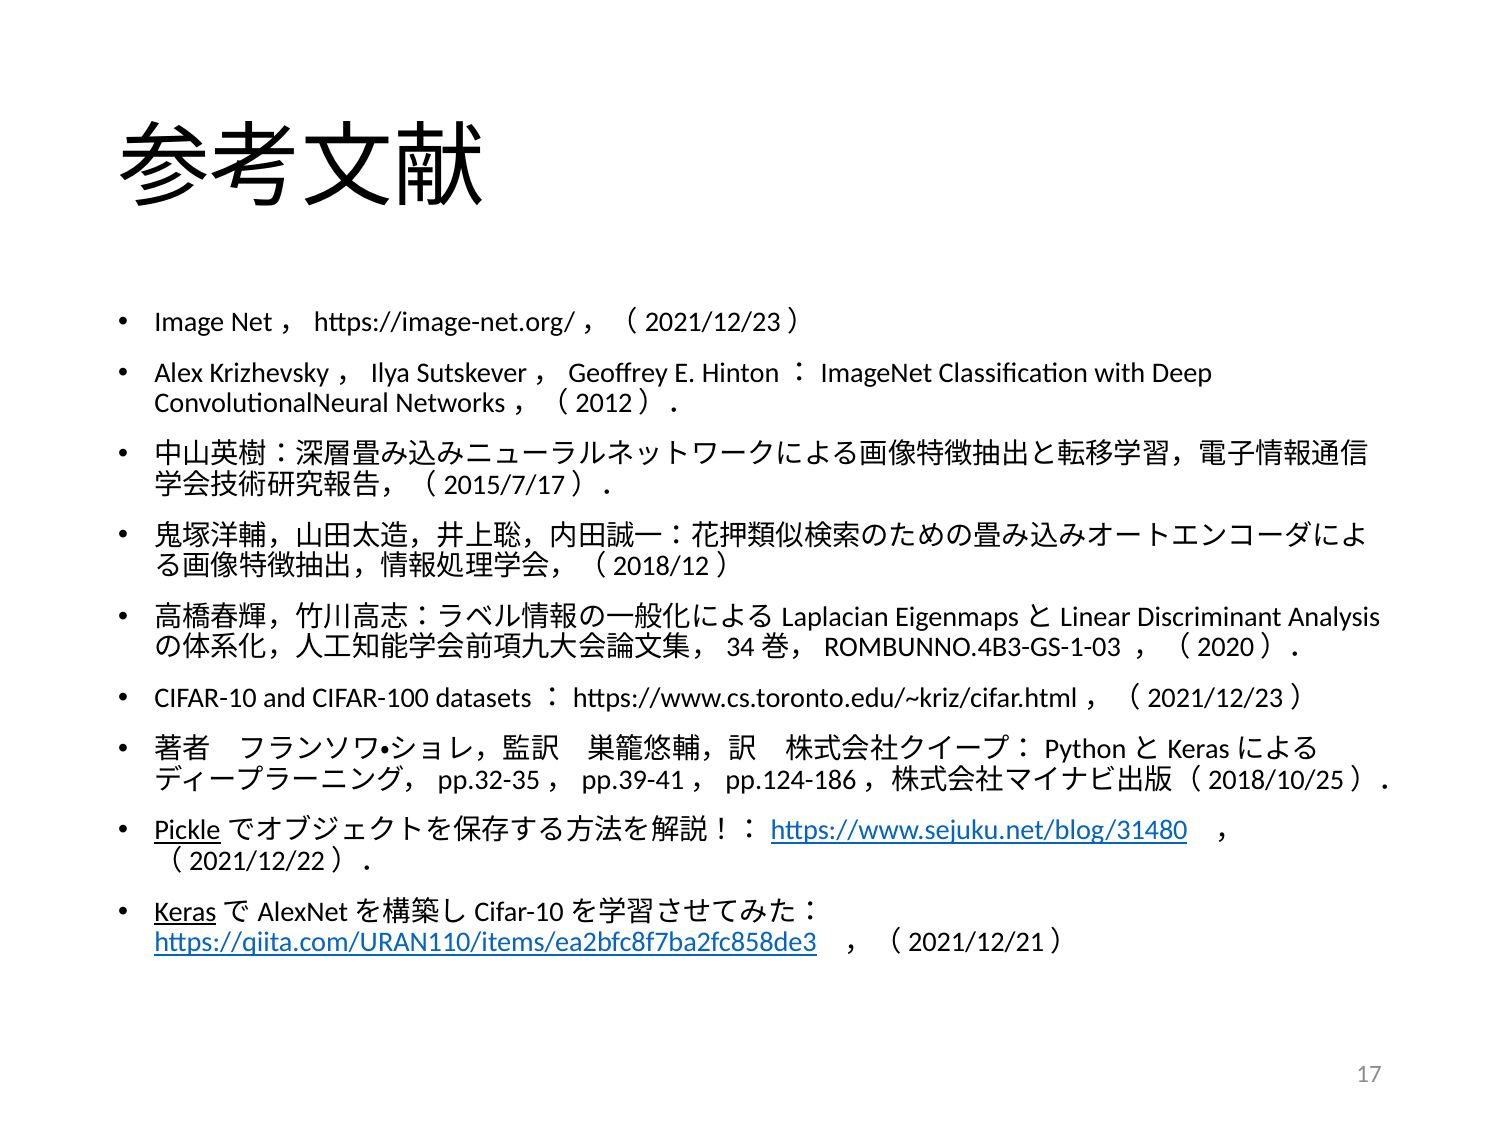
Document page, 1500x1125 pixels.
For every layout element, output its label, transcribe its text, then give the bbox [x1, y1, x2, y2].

list Image Net，https://image-net.org/，（2021/12/23） Alex Krizhevsky，Ilya Sutskever，Geoffrey E. Hinton：ImageNet Classification with Deep ConvolutionalNeural Networks，（2012）． 中山英樹：深層畳み込みニューラルネットワークによる画像特徴抽出と転移学習，電子情報通信学会技術研究報告，（2015/7/17）． 鬼塚洋輔，山田太造，井上聡，内田誠一：花押類似検索のための畳み込みオートエンコーダによる画像特徴抽出，情報処理学会，（2018/12） 高橋春輝，竹川高志：ラベル情報の一般化によるLaplacian EigenmapsとLinear Discriminant Analysisの体系化，人工知能学会前項九大会論文集，34巻，ROMBUNNO.4B3-GS-1-03 ，（2020）． CIFAR-10 and CIFAR-100 datasets：https://www.cs.toronto.edu/~kriz/cifar.html，（2021/12/23） 著者 フランソワ・ショレ，監訳 巣籠悠輔，訳 株式会社クイープ：PythonとKerasによるディープラーニング，pp.32-35，pp.39-41，pp.124-186，株式会社マイナビ出版（2018/10/25）． Pickleでオブジェクトを保存する方法を解説！：https://www.sejuku.net/blog/31480 ，（2021/12/22）． KerasでAlexNetを構築しCifar-10を学習させてみた： https://qiita.com/URAN110/items/ea2bfc8f7ba2fc858de3 ，（2021/12/21） [103, 299, 1397, 1014]
slide_number 17 [1059, 1042, 1397, 1103]
title 参考文献 [103, 59, 1397, 278]
